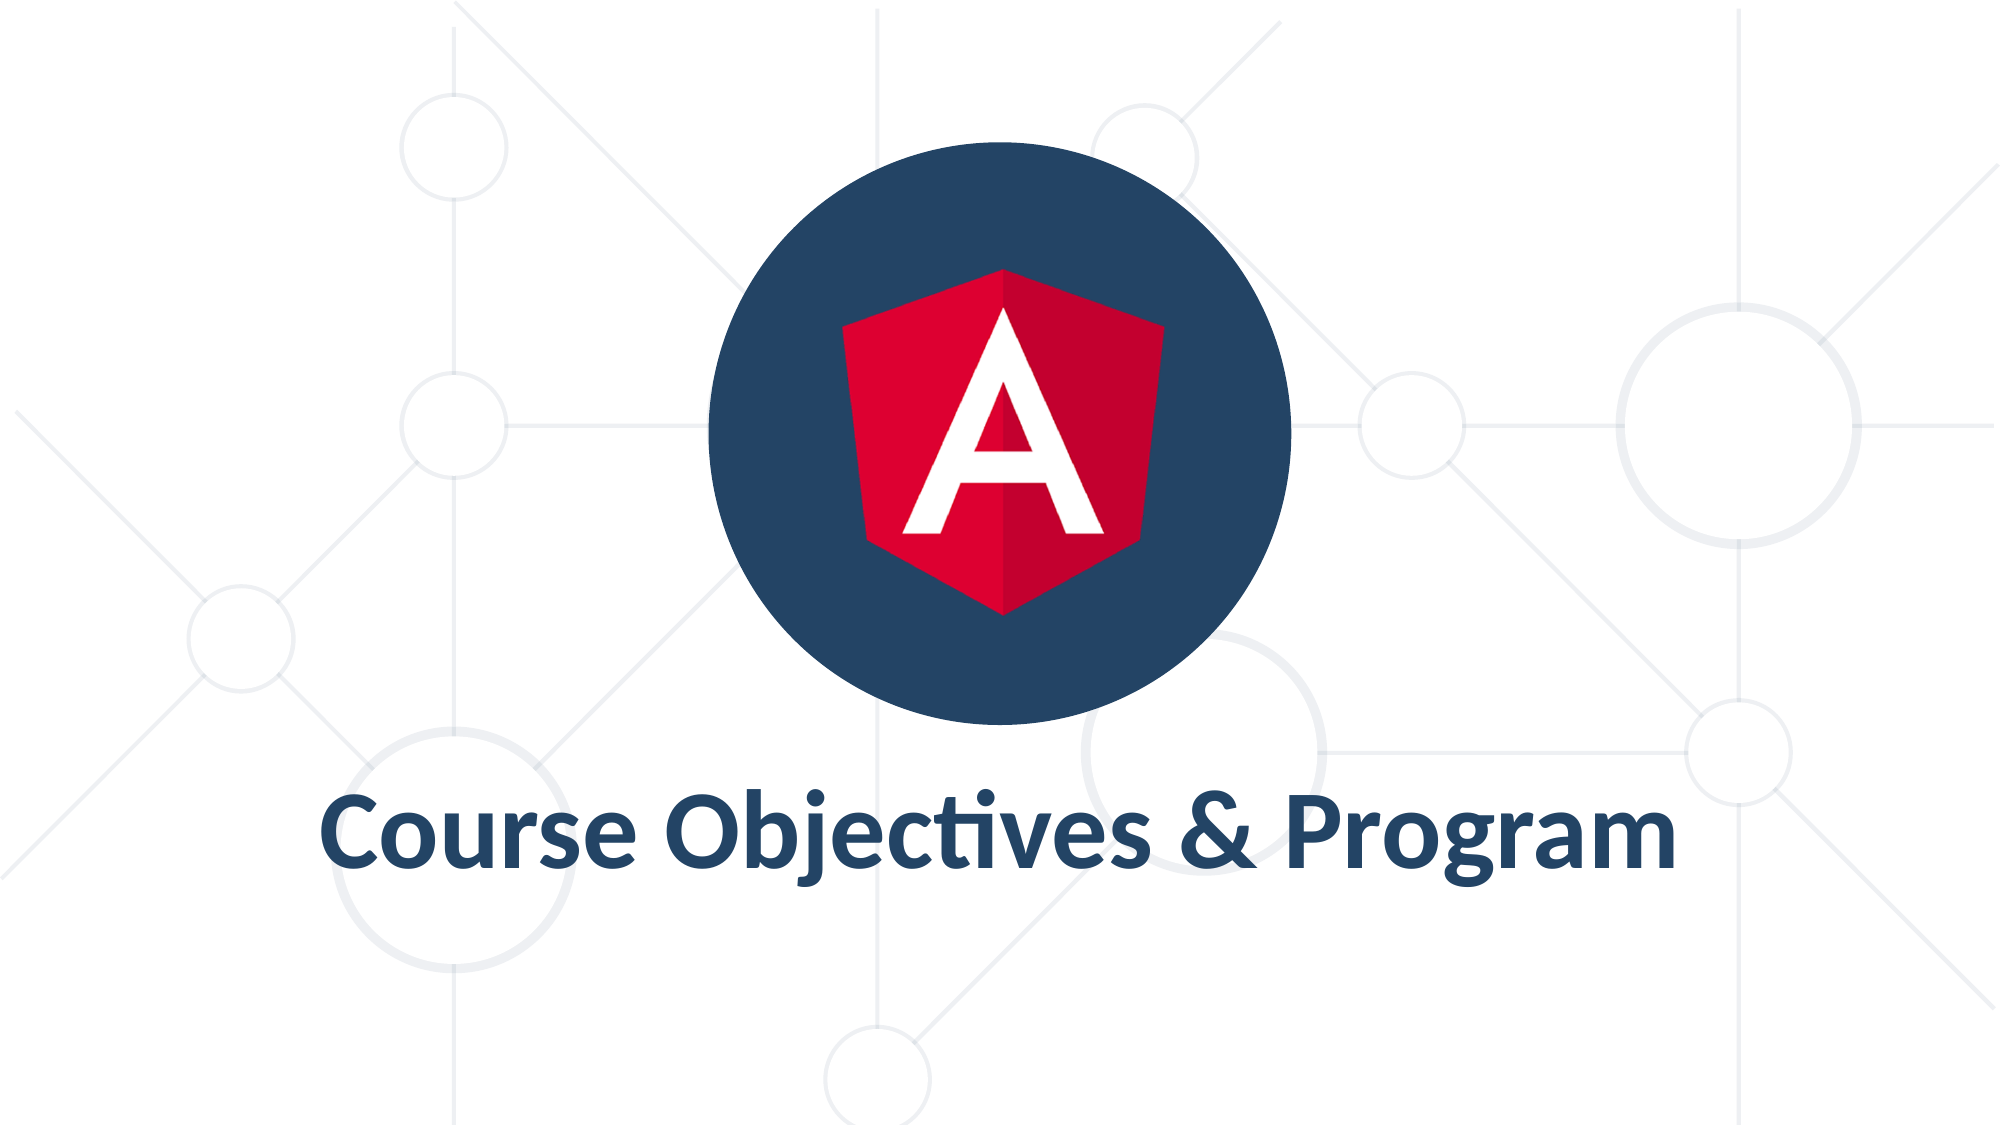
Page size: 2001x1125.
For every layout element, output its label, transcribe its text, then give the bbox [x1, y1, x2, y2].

title Course Objectives & Program [100, 771, 1900, 898]
picture [837, 263, 1169, 621]
